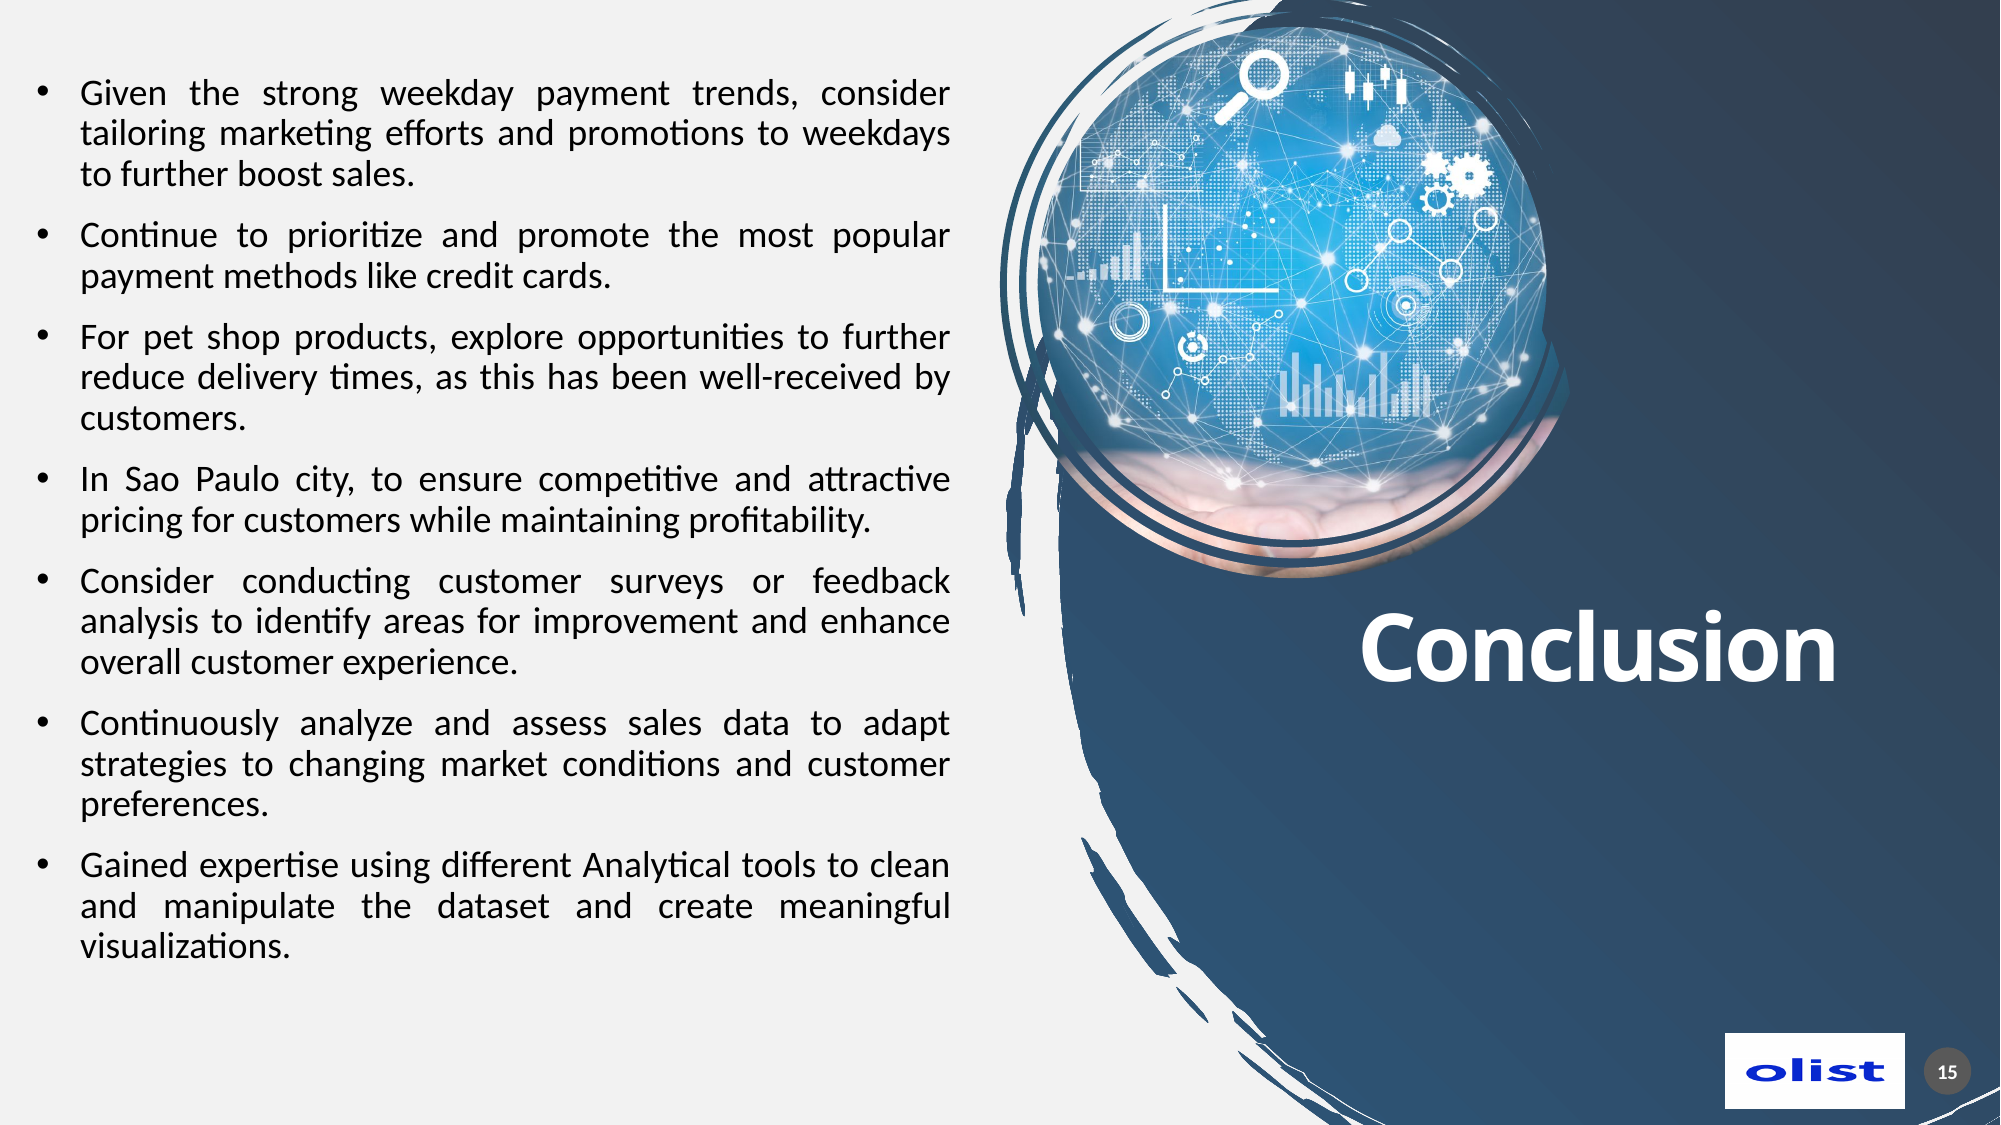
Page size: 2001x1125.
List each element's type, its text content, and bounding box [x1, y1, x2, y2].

picture [1724, 1033, 1909, 1109]
slide_number 15 [1923, 1047, 1972, 1095]
title Conclusion [1207, 583, 1842, 702]
list Given the strong weekday payment trends, consider tailoring marketing efforts and promotions to weekdays to further boost sales. Continue to prioritize and promote the most popular payment methods like credit cards. For pet shop products, explore opportunities to further reduce delivery times, as this has been well-received by customers. In Sao Paulo city, to ensure competitive and attractive pricing for customers while maintaining profitability. Consider conducting customer surveys or feedback analysis to identify areas for improvement and enhance overall customer experience. Continuously analyze and assess sales data to adapt strategies to changing market conditions and customer preferences. Gained expertise using different Analytical tools to clean and manipulate the dataset and create meaningful visualizations. [36, 73, 952, 1048]
picture [999, 0, 1571, 579]
